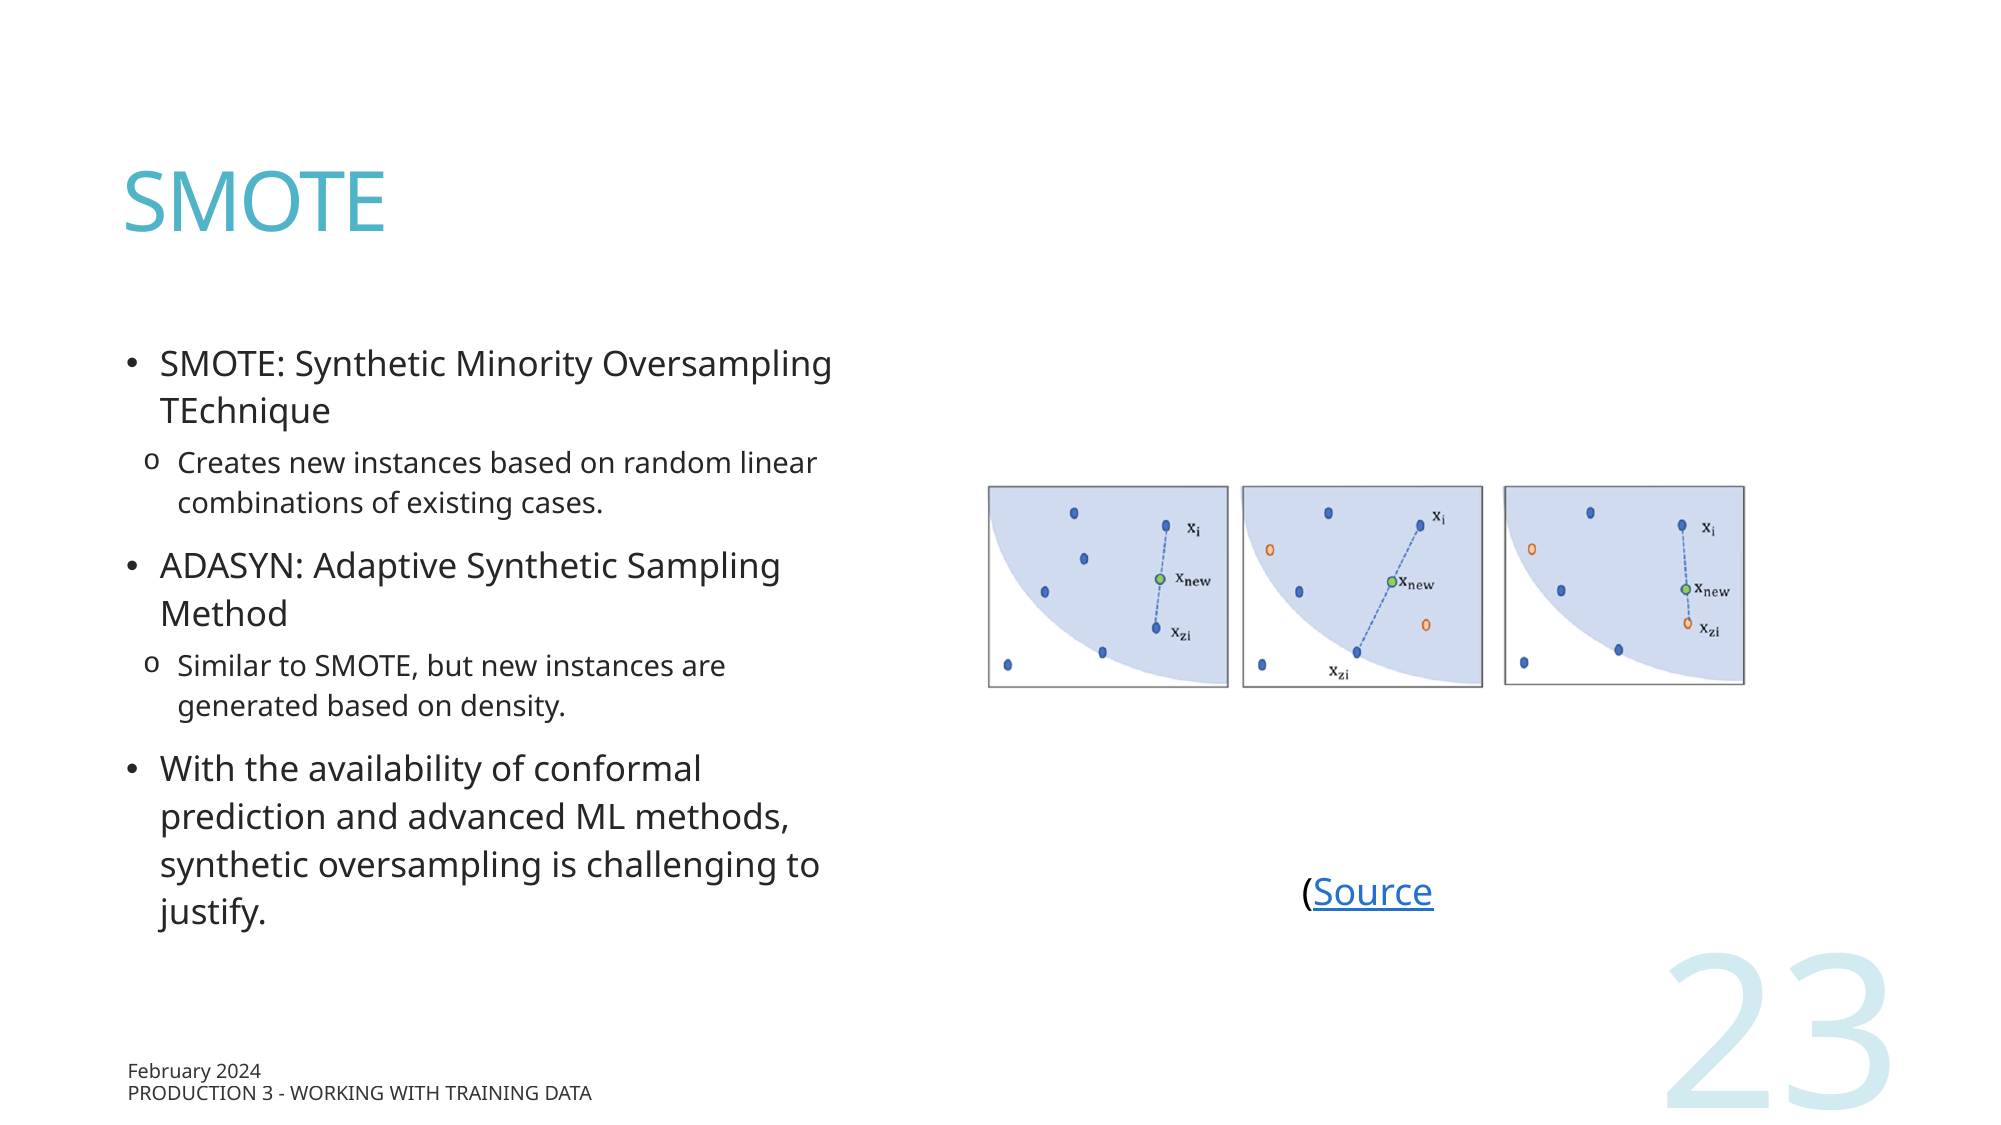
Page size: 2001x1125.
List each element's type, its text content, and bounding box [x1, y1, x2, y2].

footer Production 3 - Working with Training Data [112, 1075, 938, 1113]
picture [985, 464, 1751, 722]
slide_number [112, 1051, 788, 1075]
title SMOTE [107, 81, 1875, 330]
text_box (Source [985, 860, 1750, 944]
list SMOTE: Synthetic Minority Oversampling TEchnique Creates new instances based on random linear combinations of existing cases. ADASYN: Adaptive Synthetic Sampling Method Similar to SMOTE, but new instances are generated based on density. With the availability of conformal prediction and advanced ML methods, synthetic oversampling is challenging to justify. [111, 327, 876, 946]
slide_number 23 [1437, 963, 1918, 1125]
